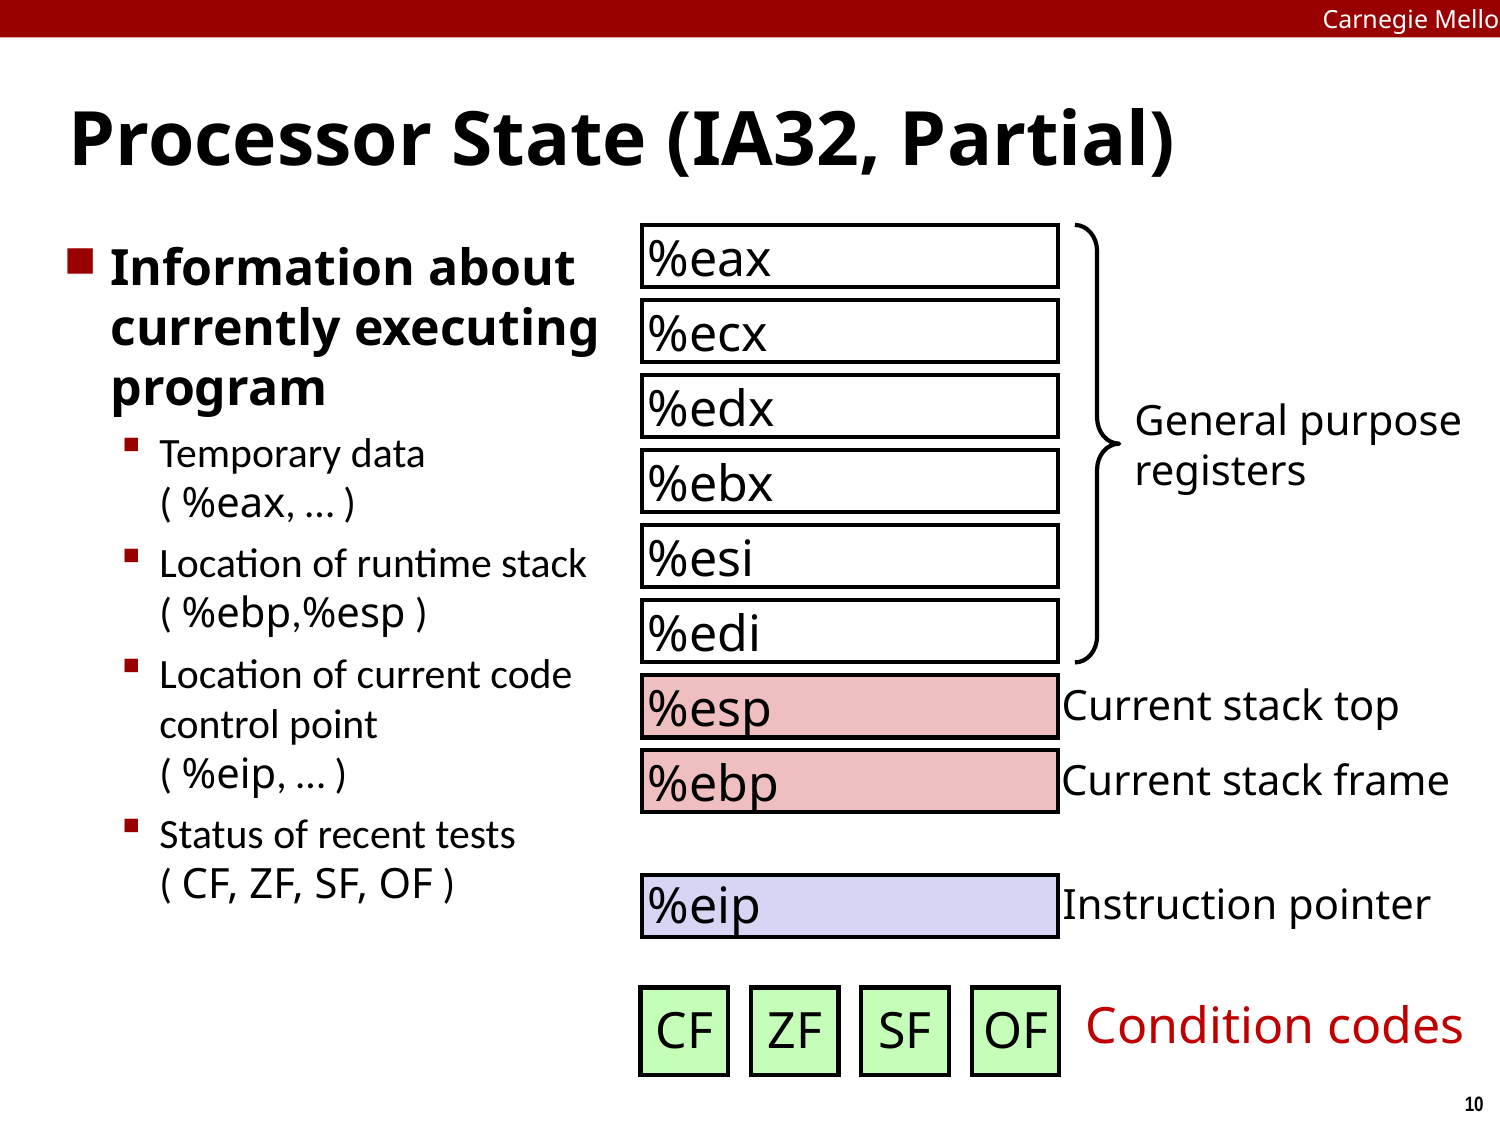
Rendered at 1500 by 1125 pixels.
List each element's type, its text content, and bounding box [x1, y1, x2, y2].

text_box Instruction pointer [1056, 871, 1438, 935]
title Processor State (IA32, Partial) [62, 41, 1438, 230]
text_box Condition codes [1079, 987, 1500, 1061]
text_box Current stack top [1063, 672, 1407, 736]
text_box %eip [641, 874, 1059, 938]
text_box Carnegie Mellon [1322, 3, 1500, 33]
text_box SF [861, 987, 949, 1075]
text_box [1074, 224, 1120, 663]
list Information about currently executing program Temporary data ( %eax, … ) Location of runtime stack ( %ebp,%esp ) Location of current code control point ( %eip, … ) Status of recent tests ( CF, ZF, SF, OF ) [62, 228, 611, 1122]
text_box General purpose registers [1128, 387, 1469, 500]
text_box [0, 0, 1500, 38]
text_box OF [971, 987, 1060, 1075]
text_box CF [640, 987, 729, 1075]
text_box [641, 224, 1059, 813]
text_box ZF [751, 987, 839, 1075]
text_box Current stack frame [1063, 747, 1457, 810]
